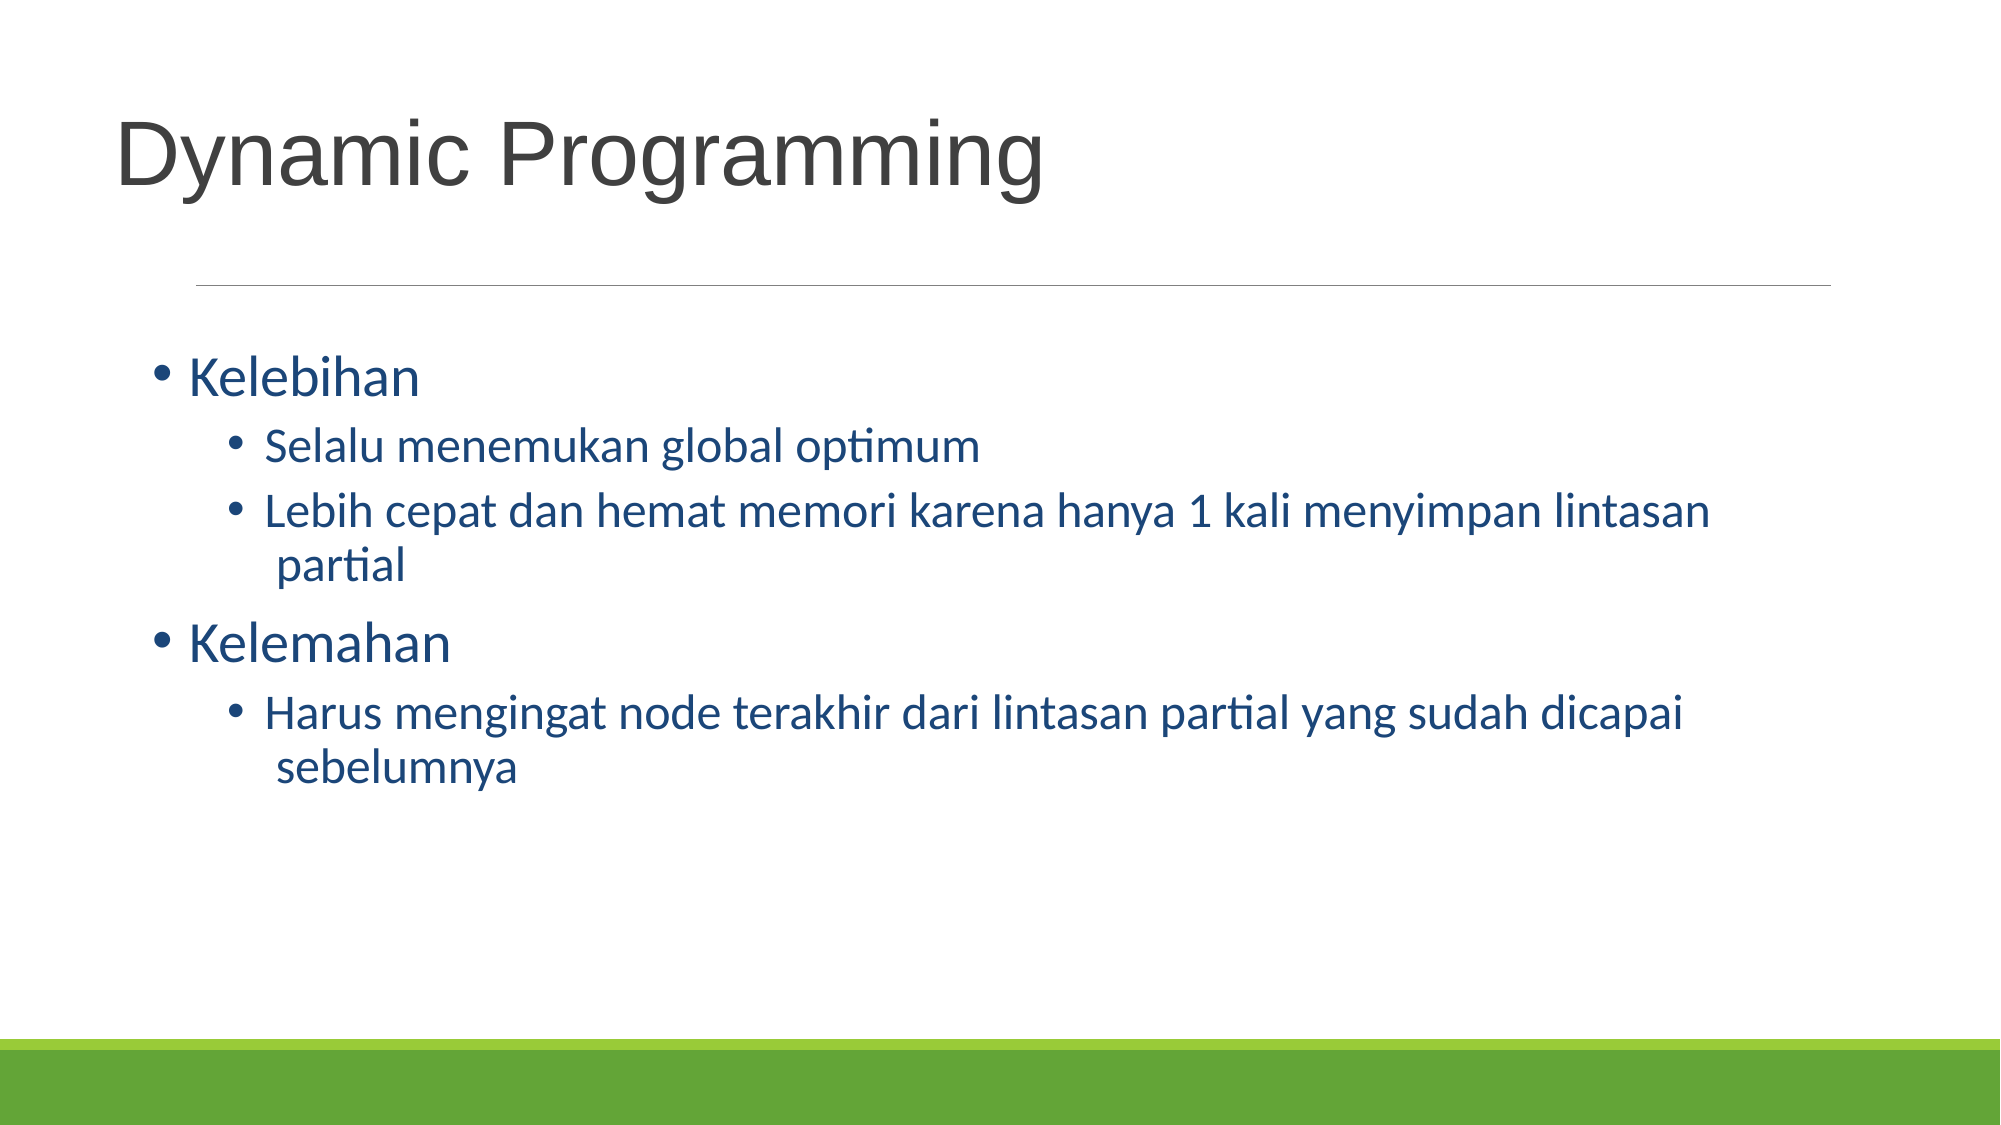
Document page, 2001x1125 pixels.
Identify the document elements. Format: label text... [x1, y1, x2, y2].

text_box Kelebihan Selalu menemukan global optimum Lebih cepat dan hemat memori karena hanya 1 kali menyimpan lintasan partial Kelemahan Harus mengingat node terakhir dari lintasan partial yang sudah dicapai sebelumnya [150, 329, 1722, 794]
title Dynamic Programming [112, 13, 1049, 204]
